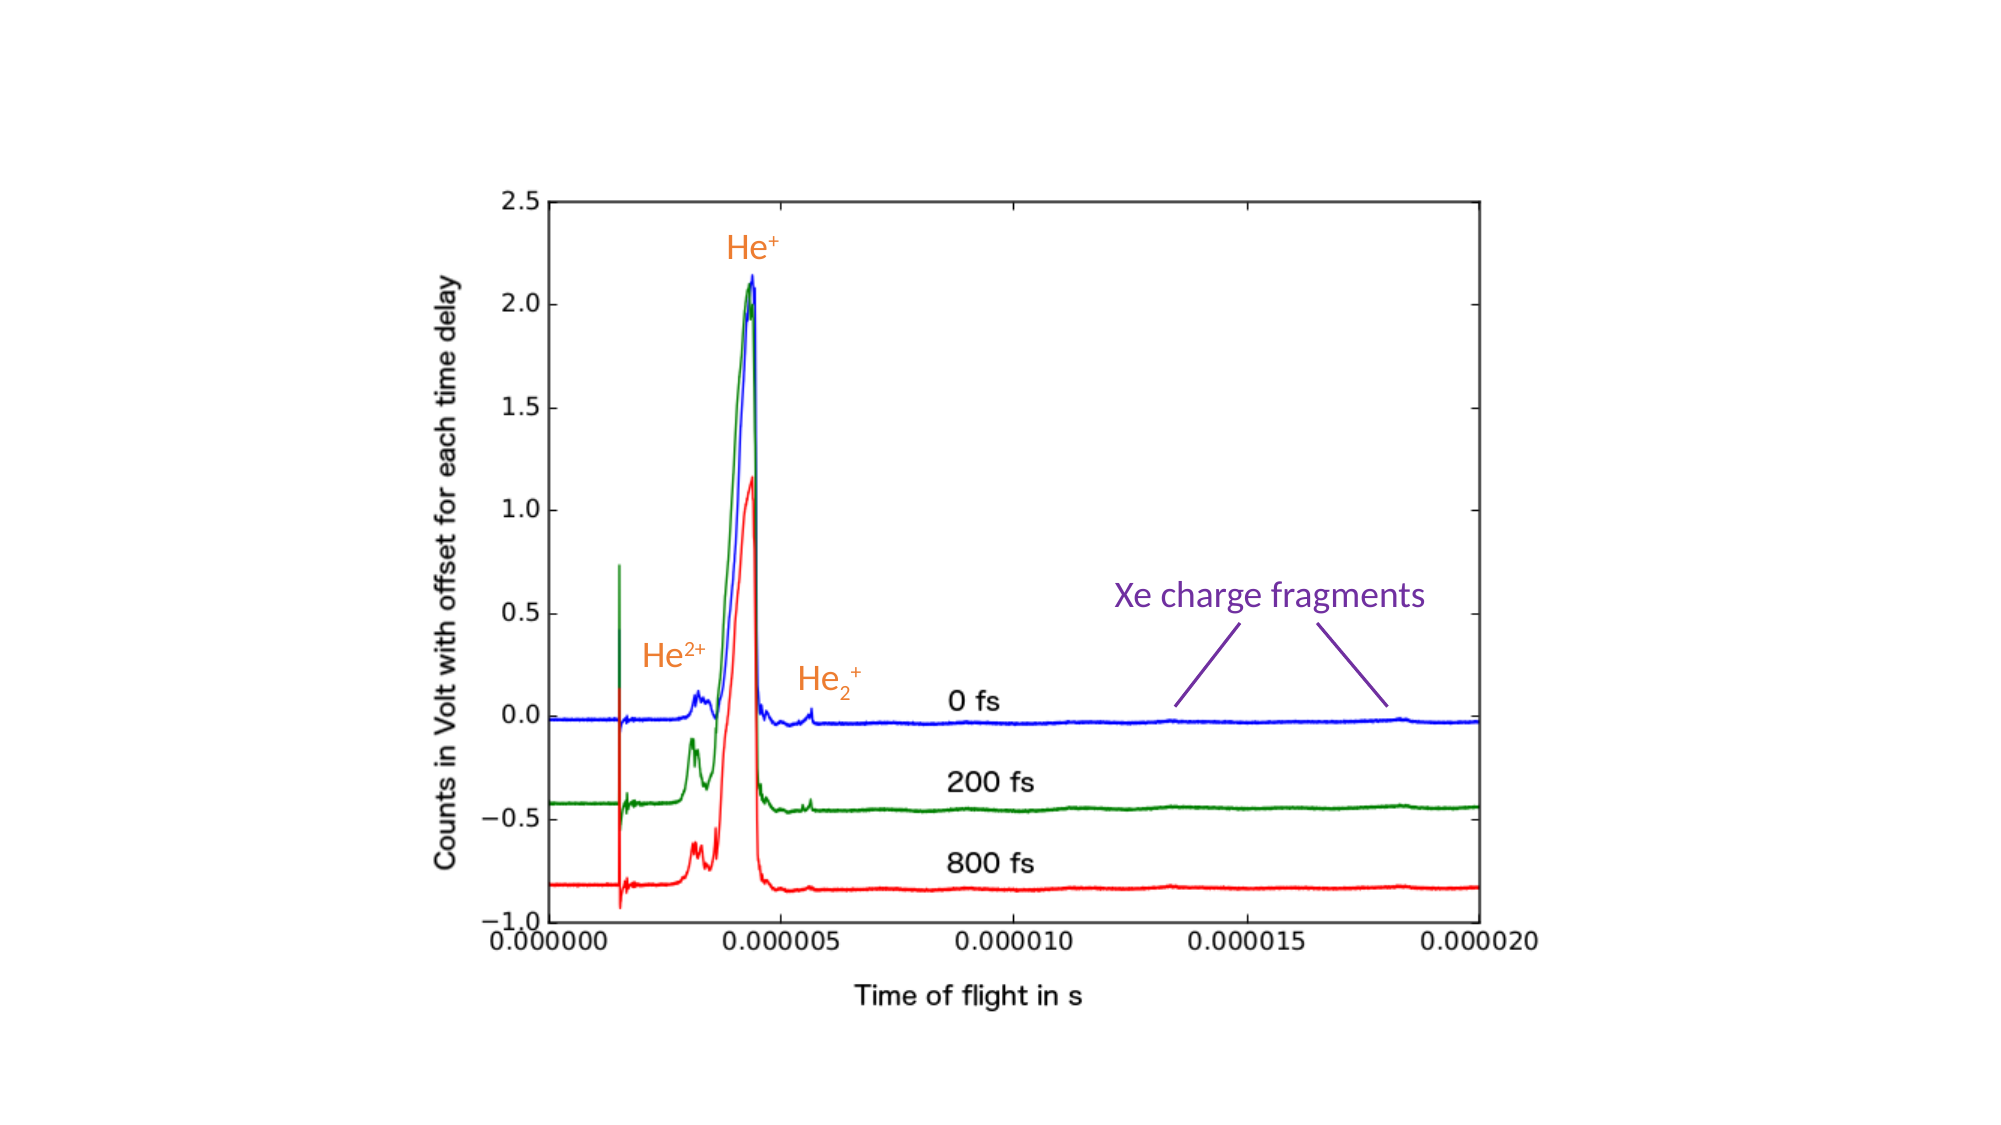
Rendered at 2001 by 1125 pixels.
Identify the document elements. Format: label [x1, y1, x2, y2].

text_box [399, 112, 1600, 1013]
